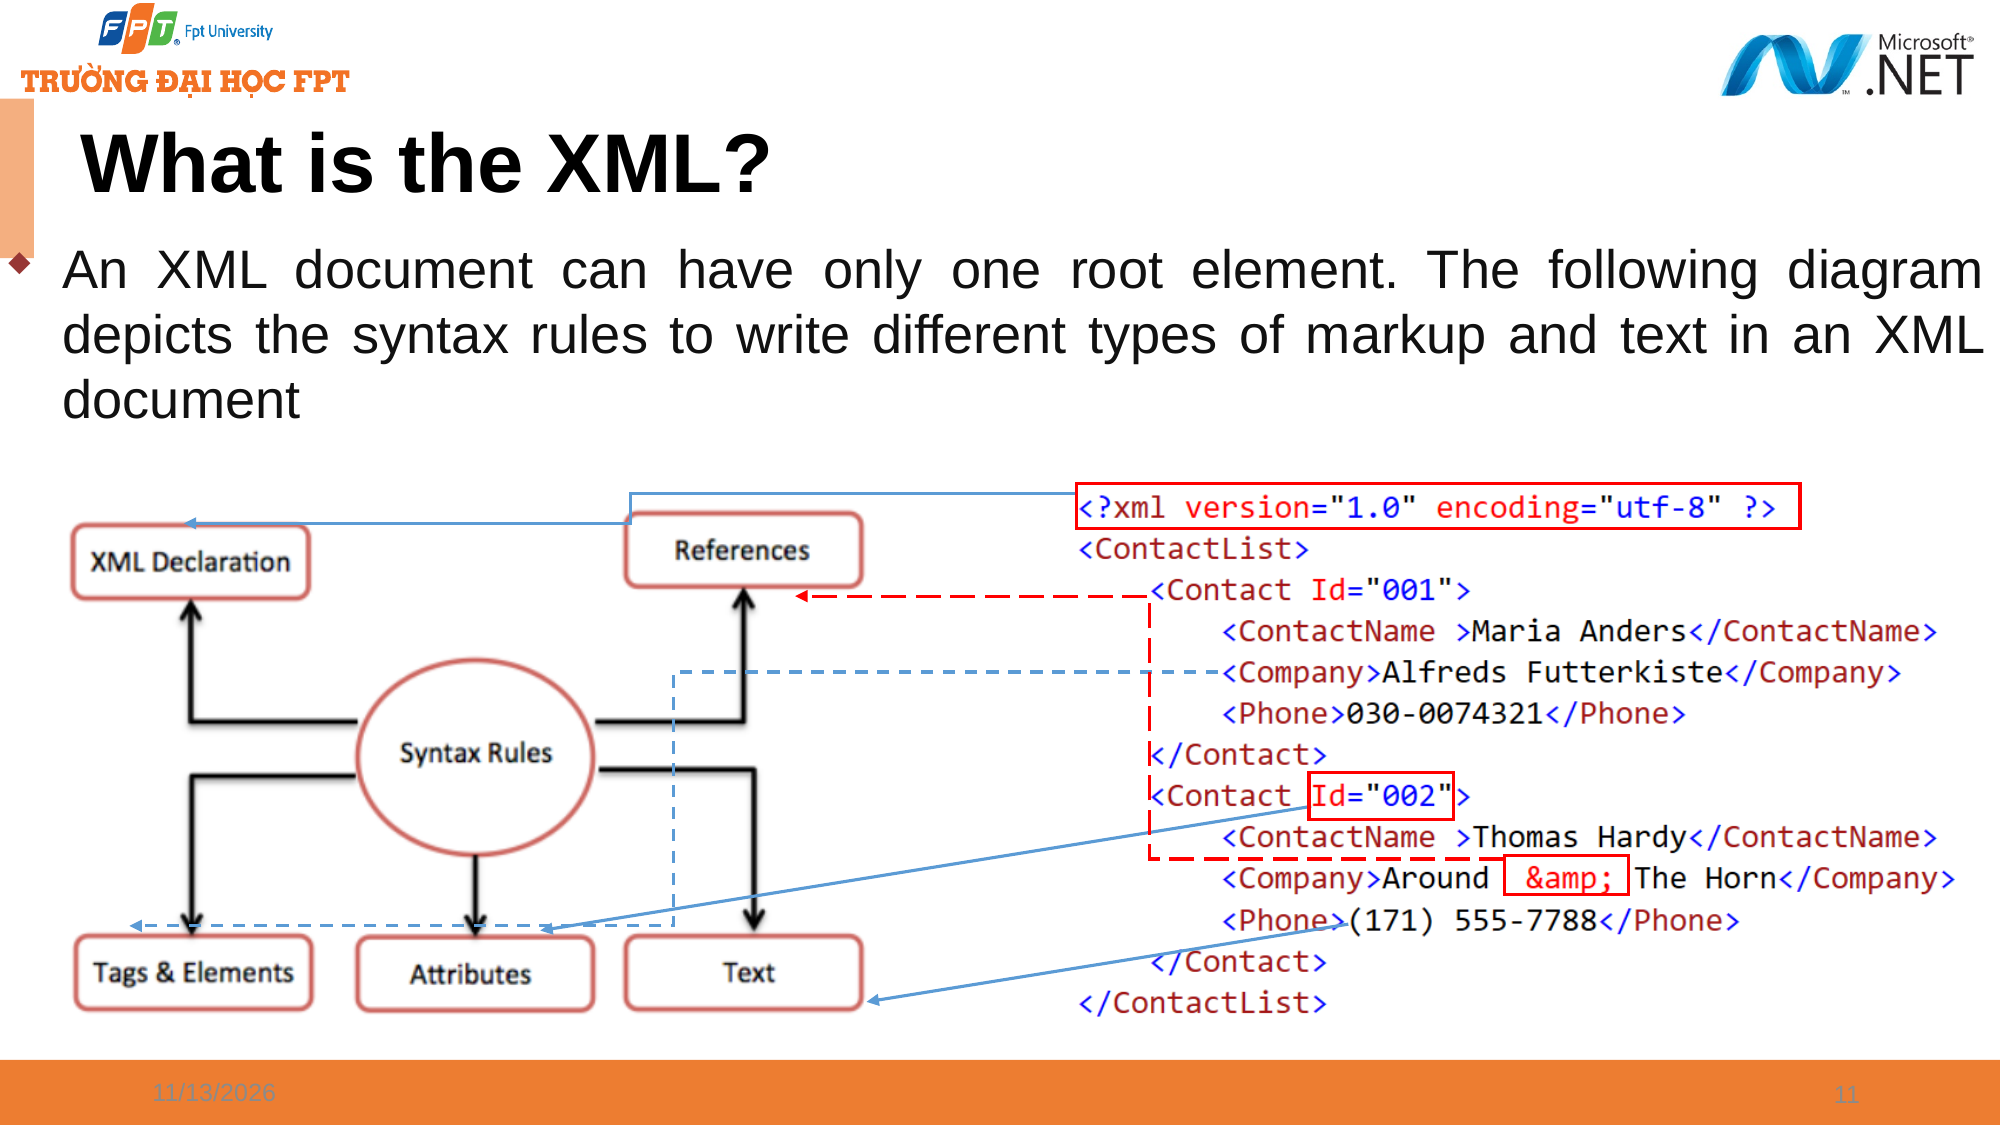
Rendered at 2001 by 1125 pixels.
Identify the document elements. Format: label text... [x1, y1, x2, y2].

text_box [795, 596, 1505, 859]
picture [1685, 0, 2001, 129]
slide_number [137, 1061, 588, 1122]
text_box An XML document can have only one root element. The following diagram depicts the syntax rules to write different types of markup and text in an XML document [0, 227, 2000, 437]
slide_number 11 [1424, 1063, 1875, 1123]
title What is the XML? [65, 118, 1895, 213]
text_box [57, 483, 1963, 1019]
